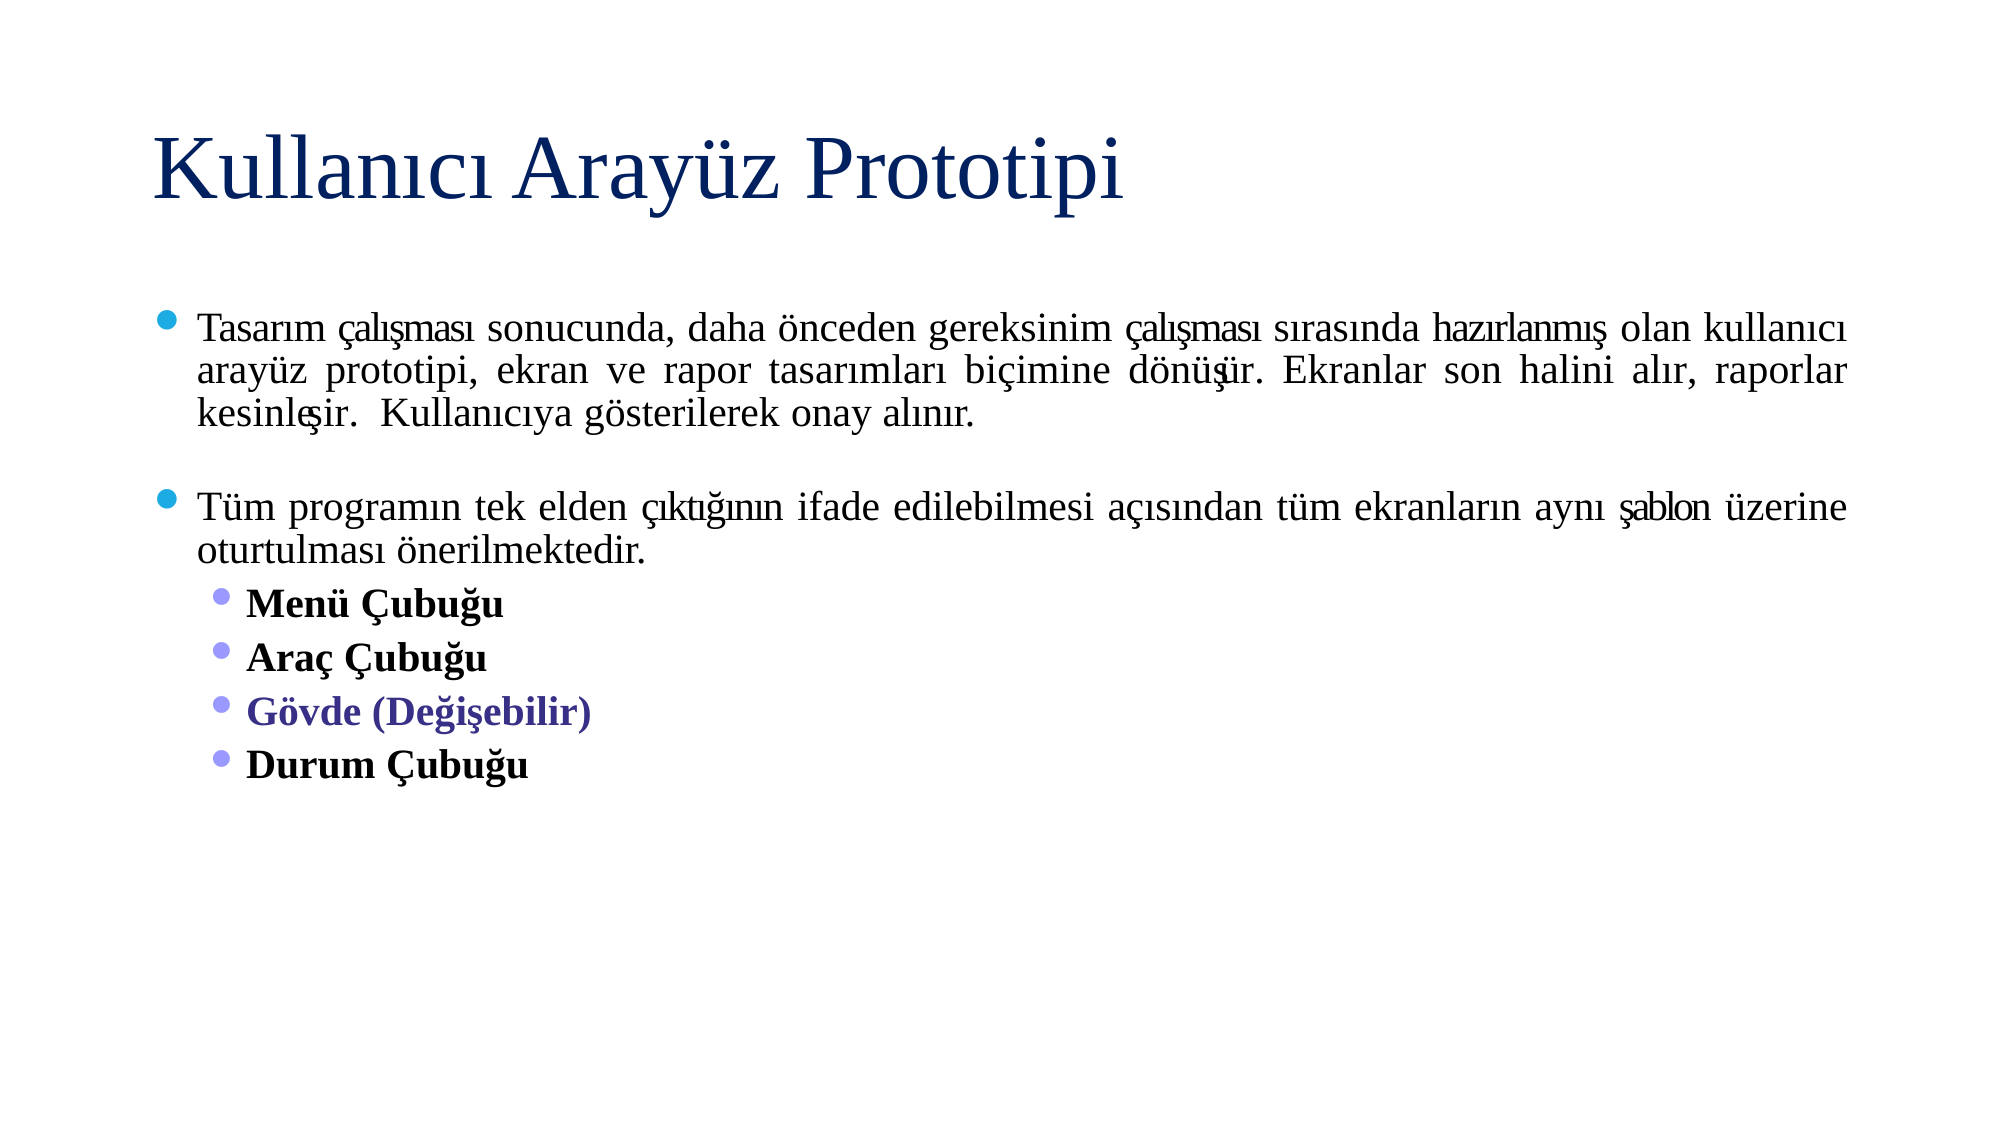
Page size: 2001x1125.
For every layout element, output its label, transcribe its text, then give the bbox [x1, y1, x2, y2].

list Tasarım çalışması sonucunda, daha önceden gereksinim çalışması sırasında hazırlanmış olan kullanıcı arayüz prototipi, ekran ve rapor tasarımları biçimine dönüşür. Ekranlar son halini alır, raporlar kesinleşir. Kullanıcıya gösterilerek onay alınır. Tüm programın tek elden çıktığının ifade edilebilmesi açısından tüm ekranların aynı şablon üzerine oturtulması önerilmektedir. Menü Çubuğu Araç Çubuğu Gövde (Değişebilir) Durum Çubuğu [137, 299, 1863, 1014]
title Kullanıcı Arayüz Prototipi [137, 59, 1863, 278]
